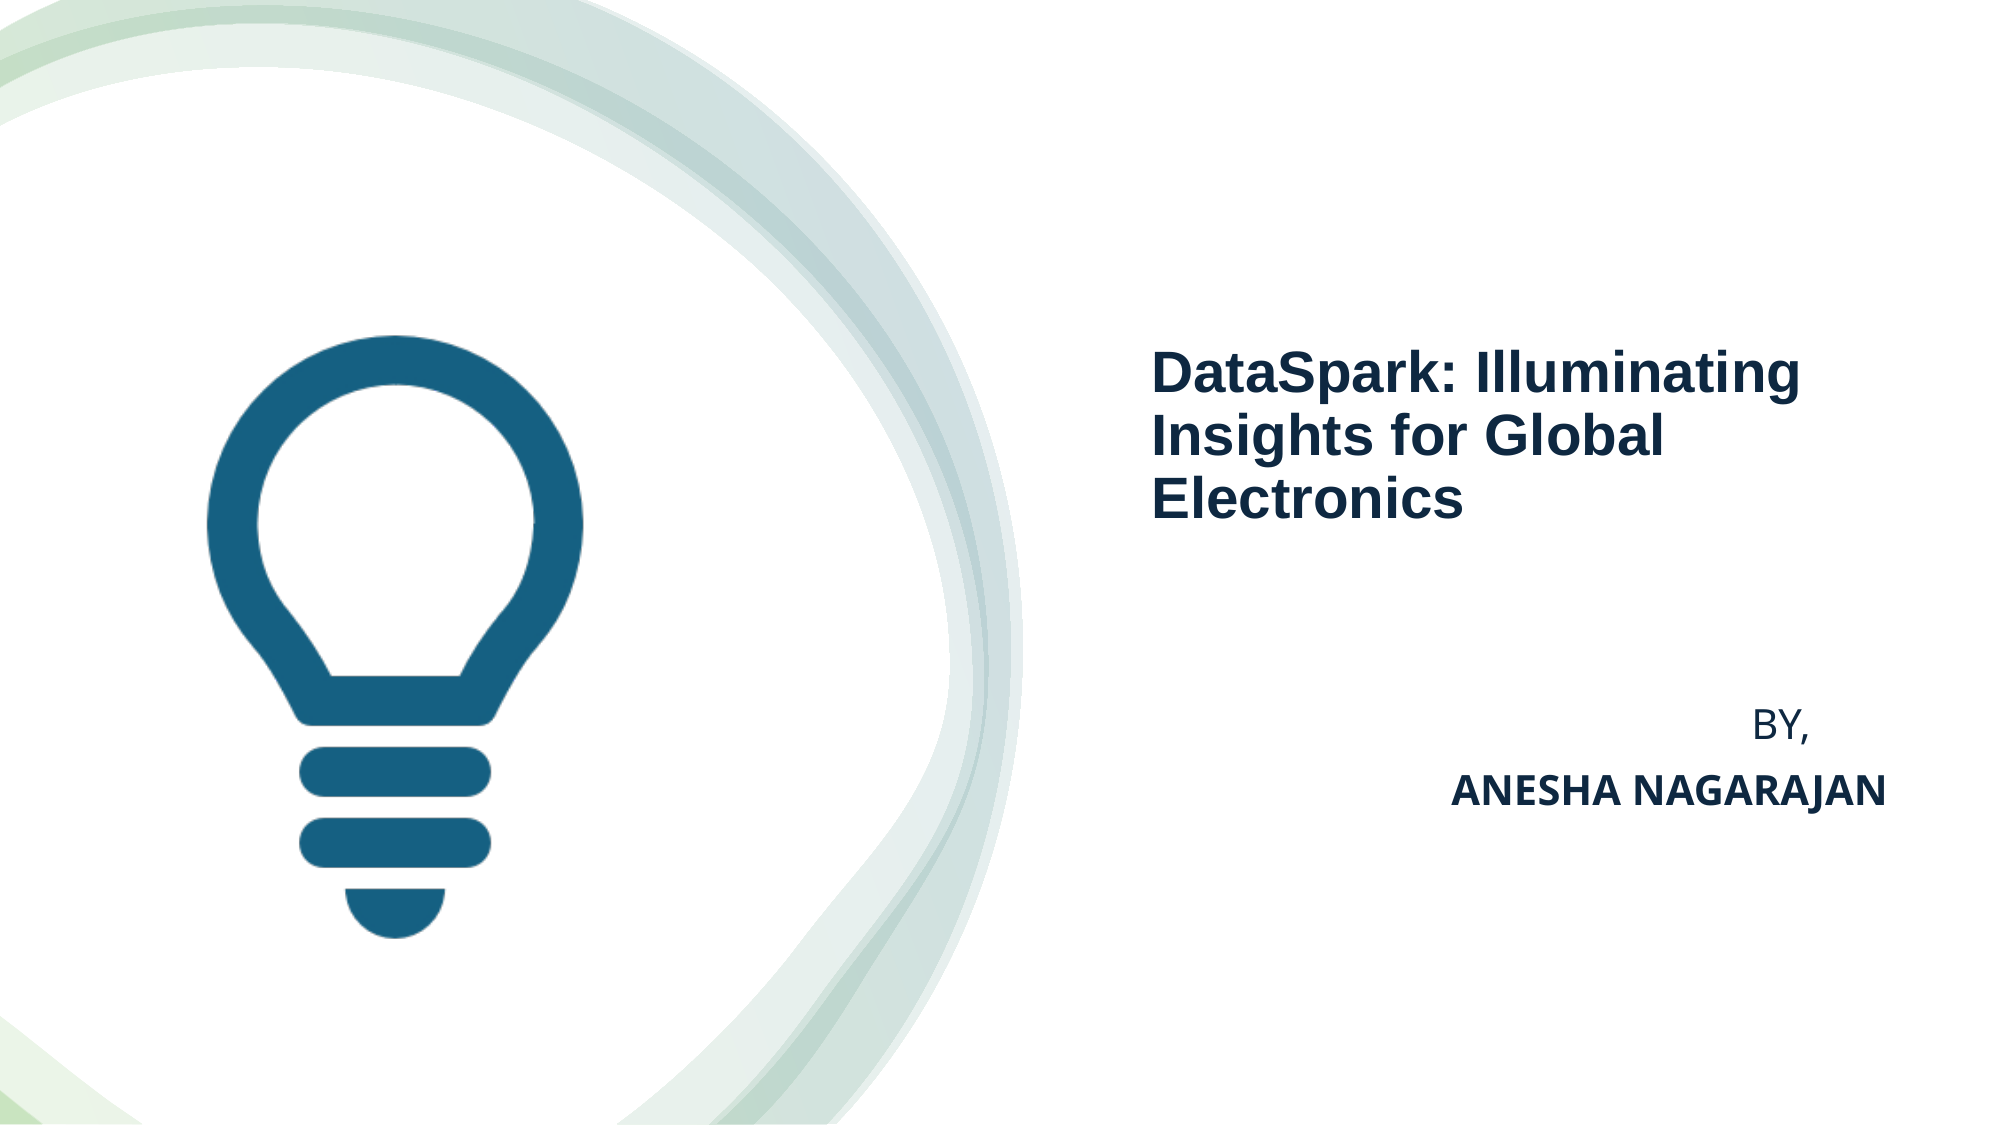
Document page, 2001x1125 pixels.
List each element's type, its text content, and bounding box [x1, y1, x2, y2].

subtitle BY, ANESHA NAGARAJAN [1136, 684, 1925, 822]
title DataSpark: Illuminating Insights for Global Electronics [1136, 335, 1925, 548]
text_box [1024, 0, 2000, 1125]
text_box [0, 0, 1024, 1125]
